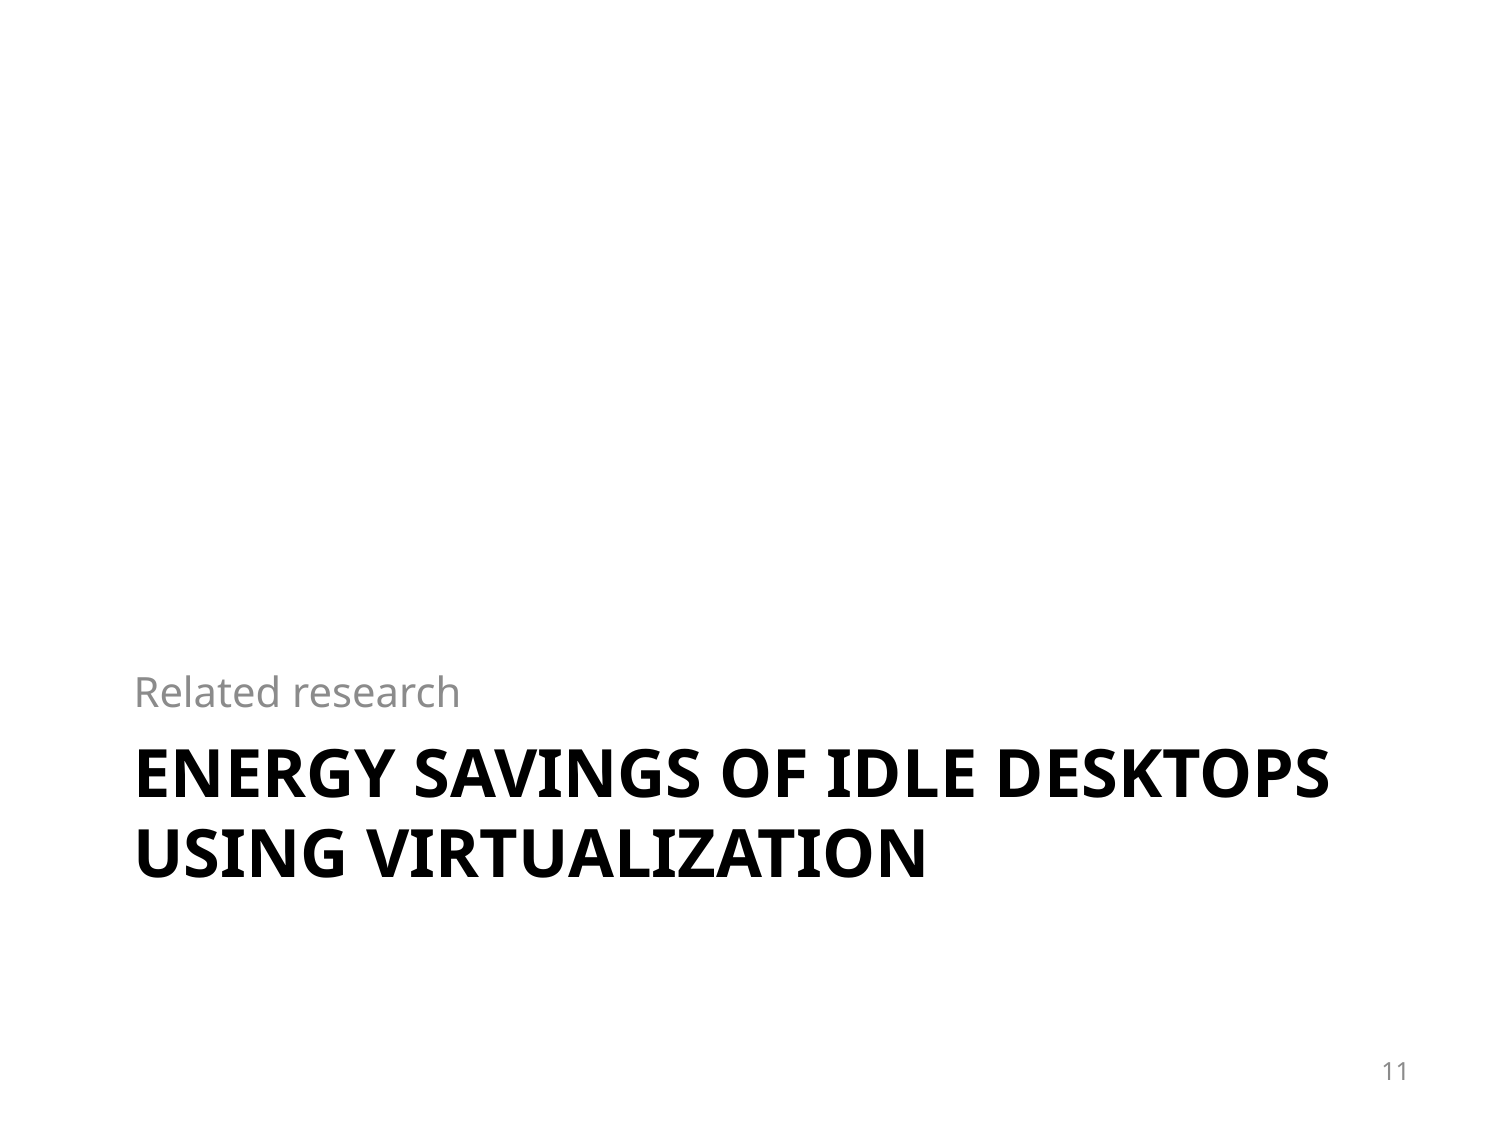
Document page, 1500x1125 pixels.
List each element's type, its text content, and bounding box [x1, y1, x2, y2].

title Energy Savings of Idle Desktops Using Virtualization [118, 722, 1436, 947]
slide_number 11 [1074, 1042, 1425, 1103]
list Related research [118, 476, 1394, 723]
